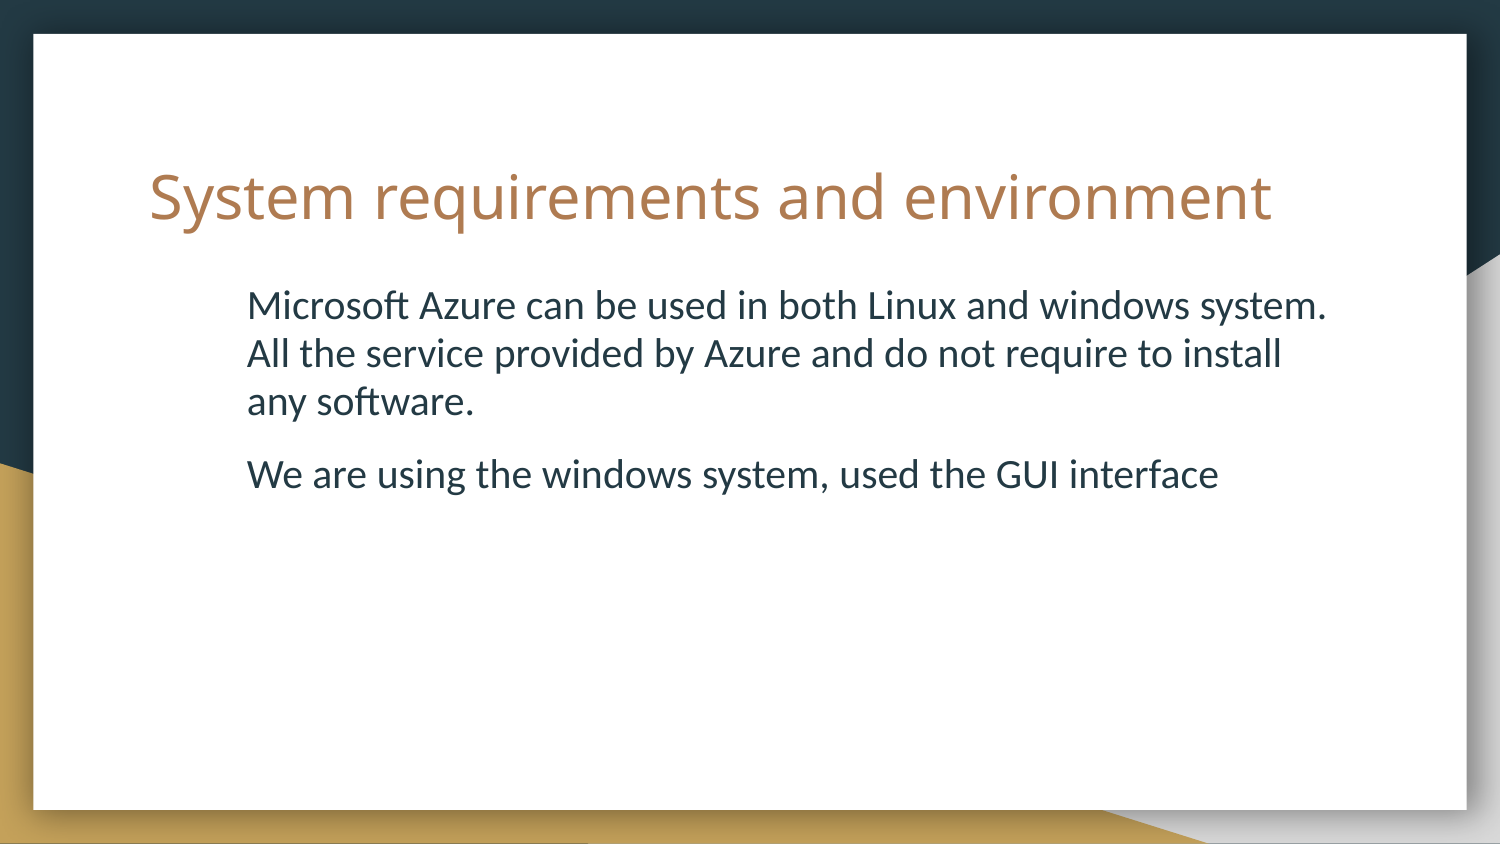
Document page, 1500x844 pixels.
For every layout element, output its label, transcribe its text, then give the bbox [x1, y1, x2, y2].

title System requirements and environment [134, 138, 1295, 262]
list Microsoft Azure can be used in both Linux and windows system. All the service provided by Azure and do not require to install any software. We are using the windows system, used the GUI interface [156, 266, 1365, 731]
